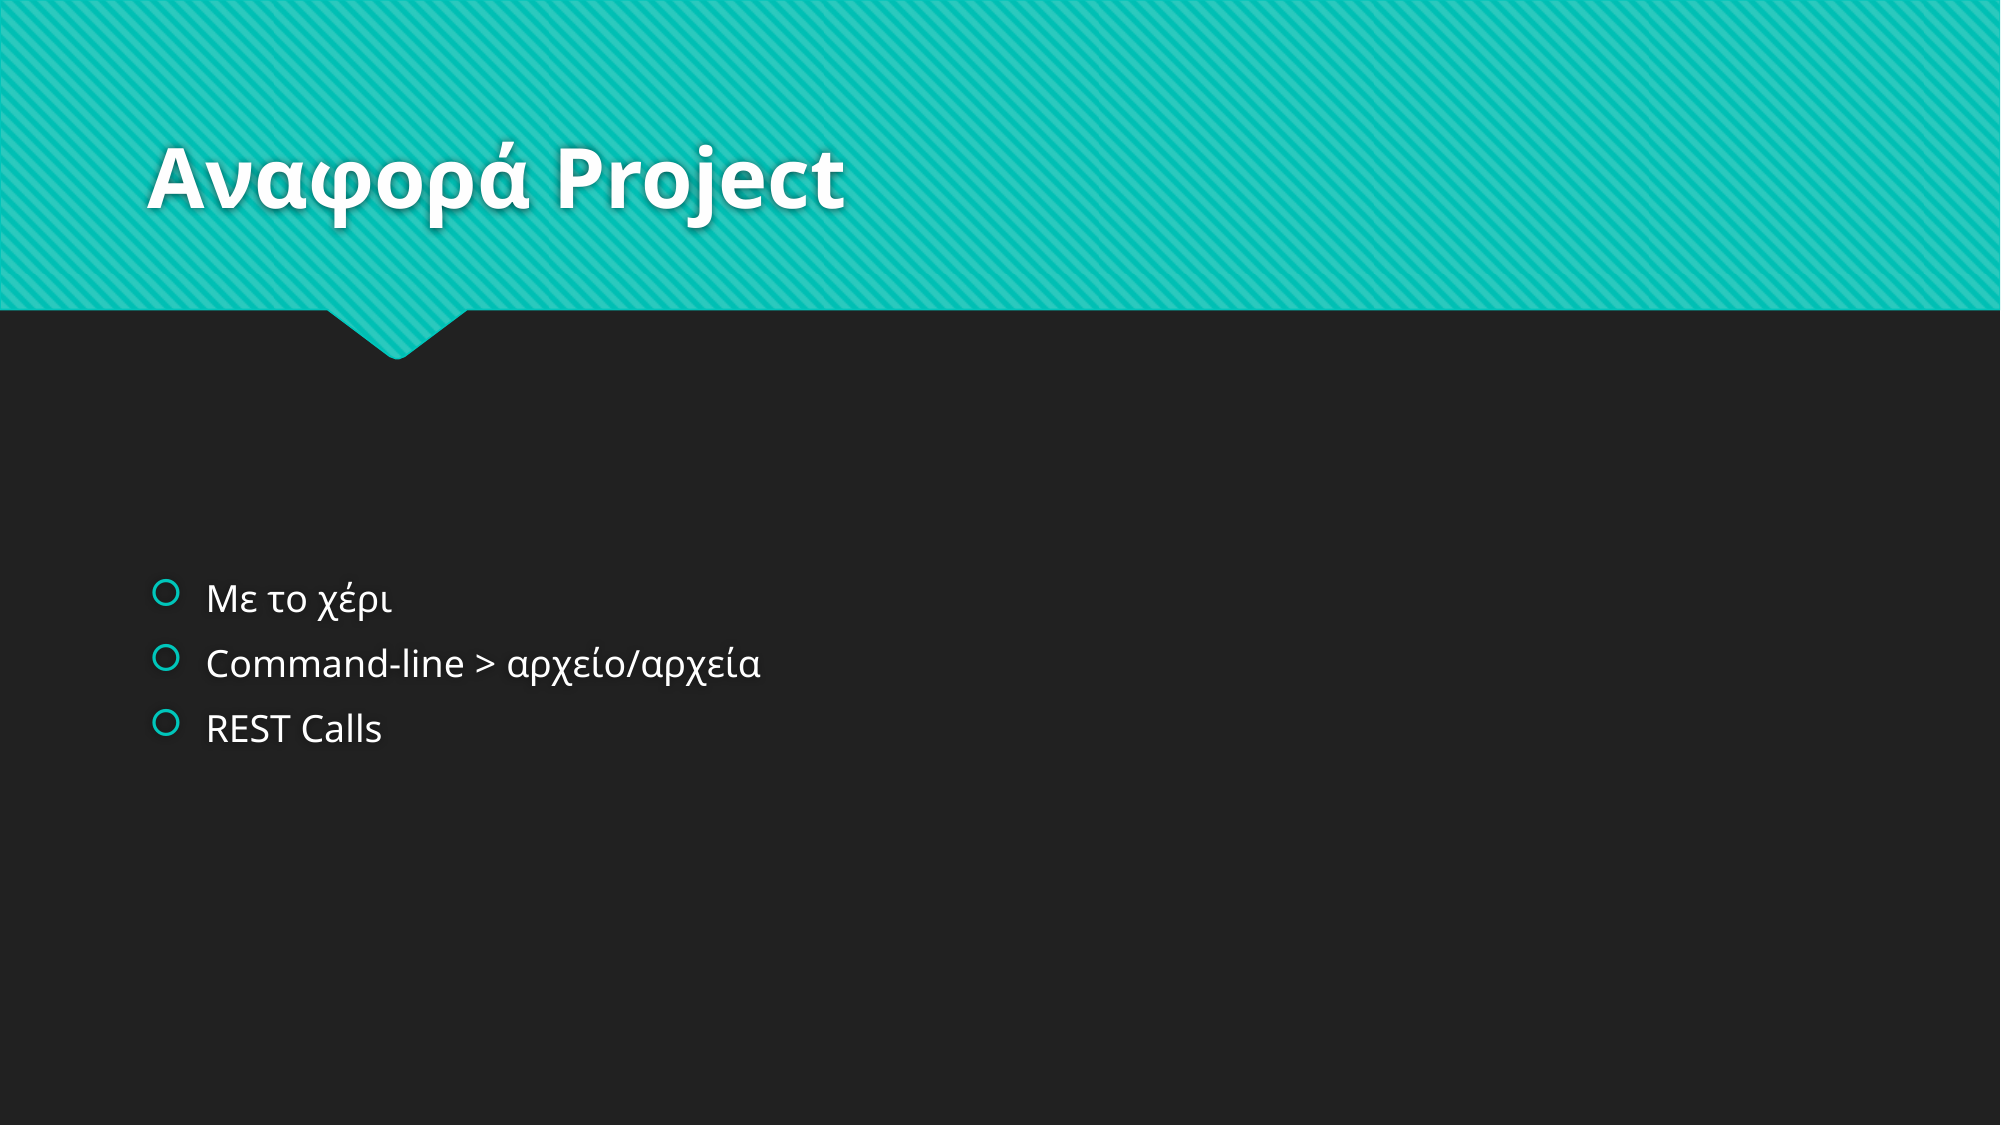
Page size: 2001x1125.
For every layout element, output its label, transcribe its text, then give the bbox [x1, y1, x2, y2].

list Με το χέρι Command-line > αρχείο/αρχεία REST Calls [134, 364, 1866, 962]
title Αναφορά Project [132, 73, 1868, 233]
